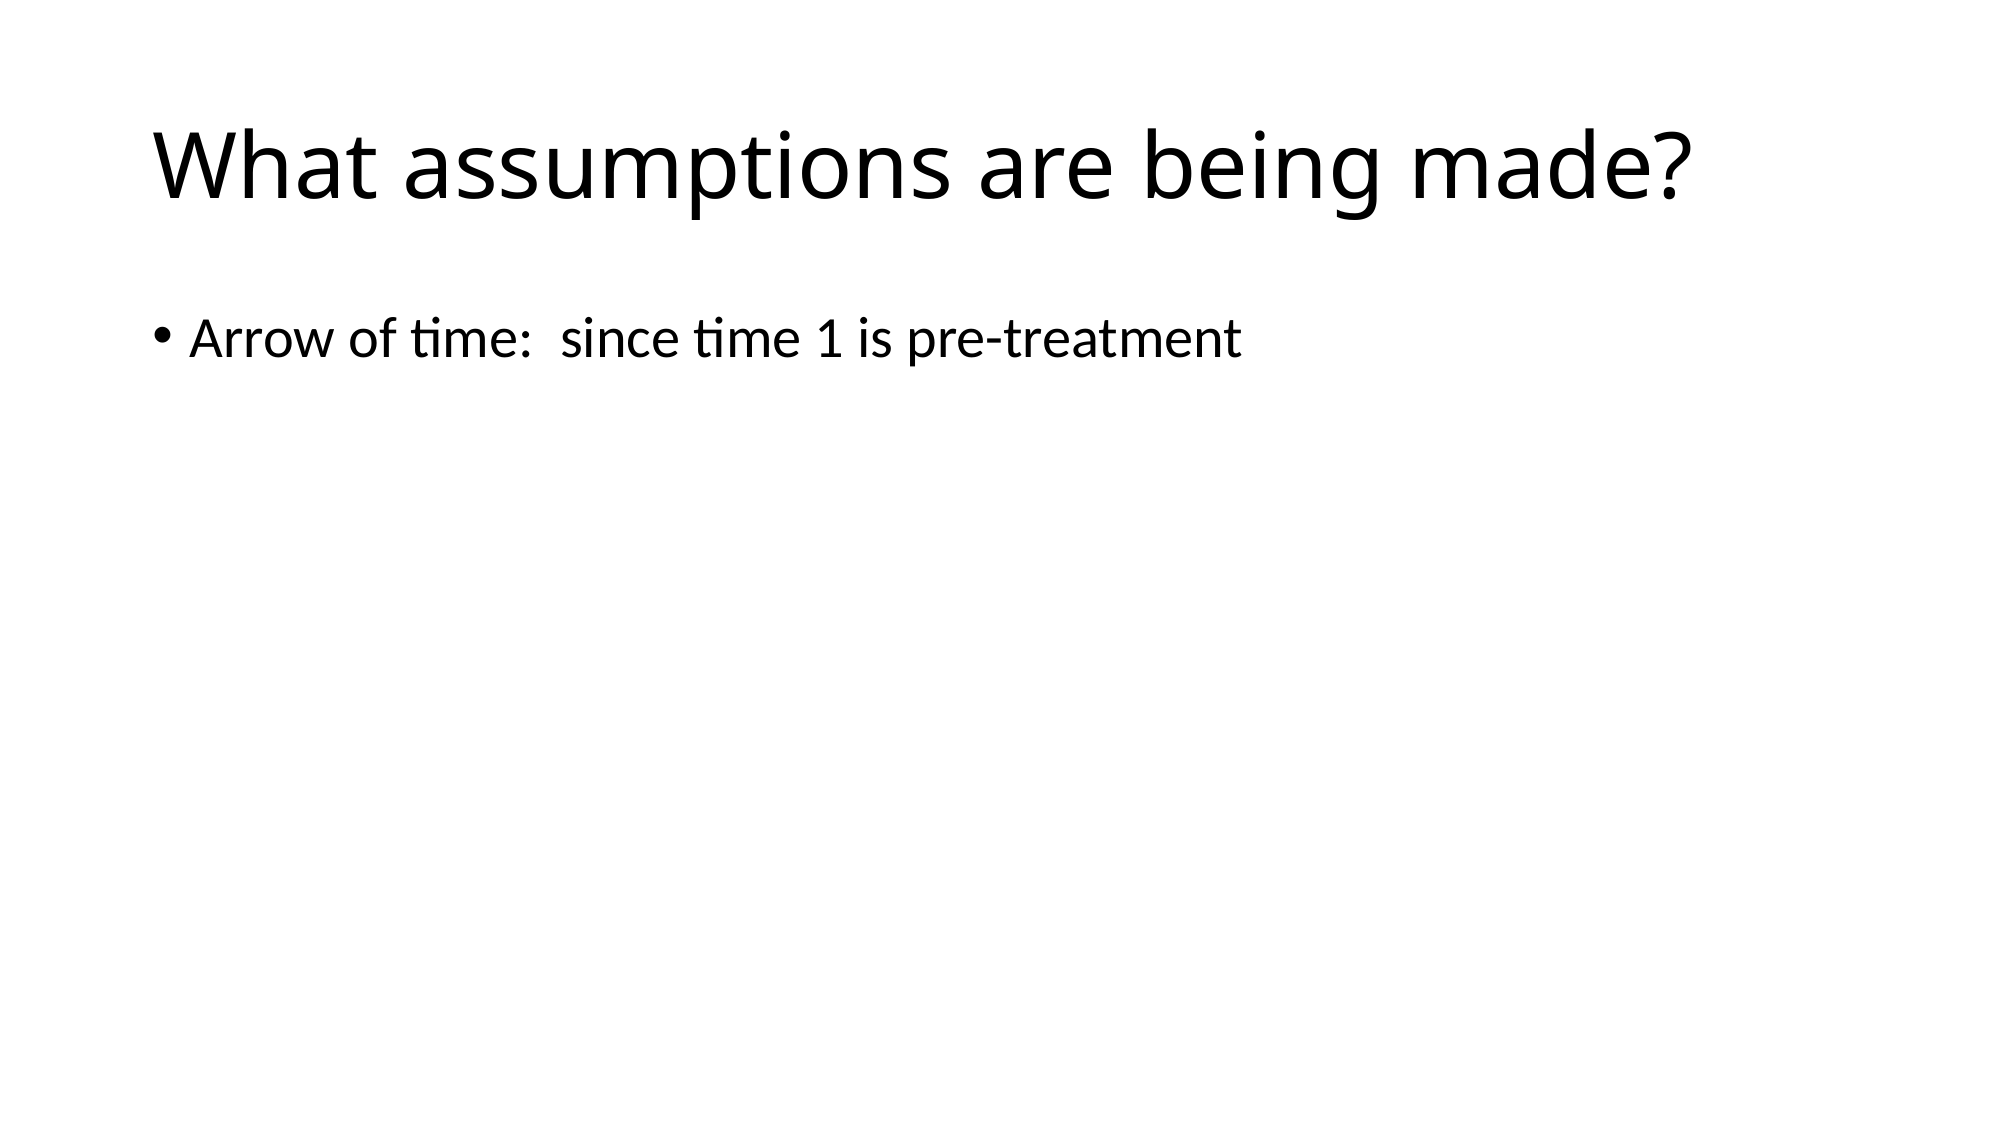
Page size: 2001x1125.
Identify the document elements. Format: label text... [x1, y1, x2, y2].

title What assumptions are being made? [137, 59, 1863, 278]
